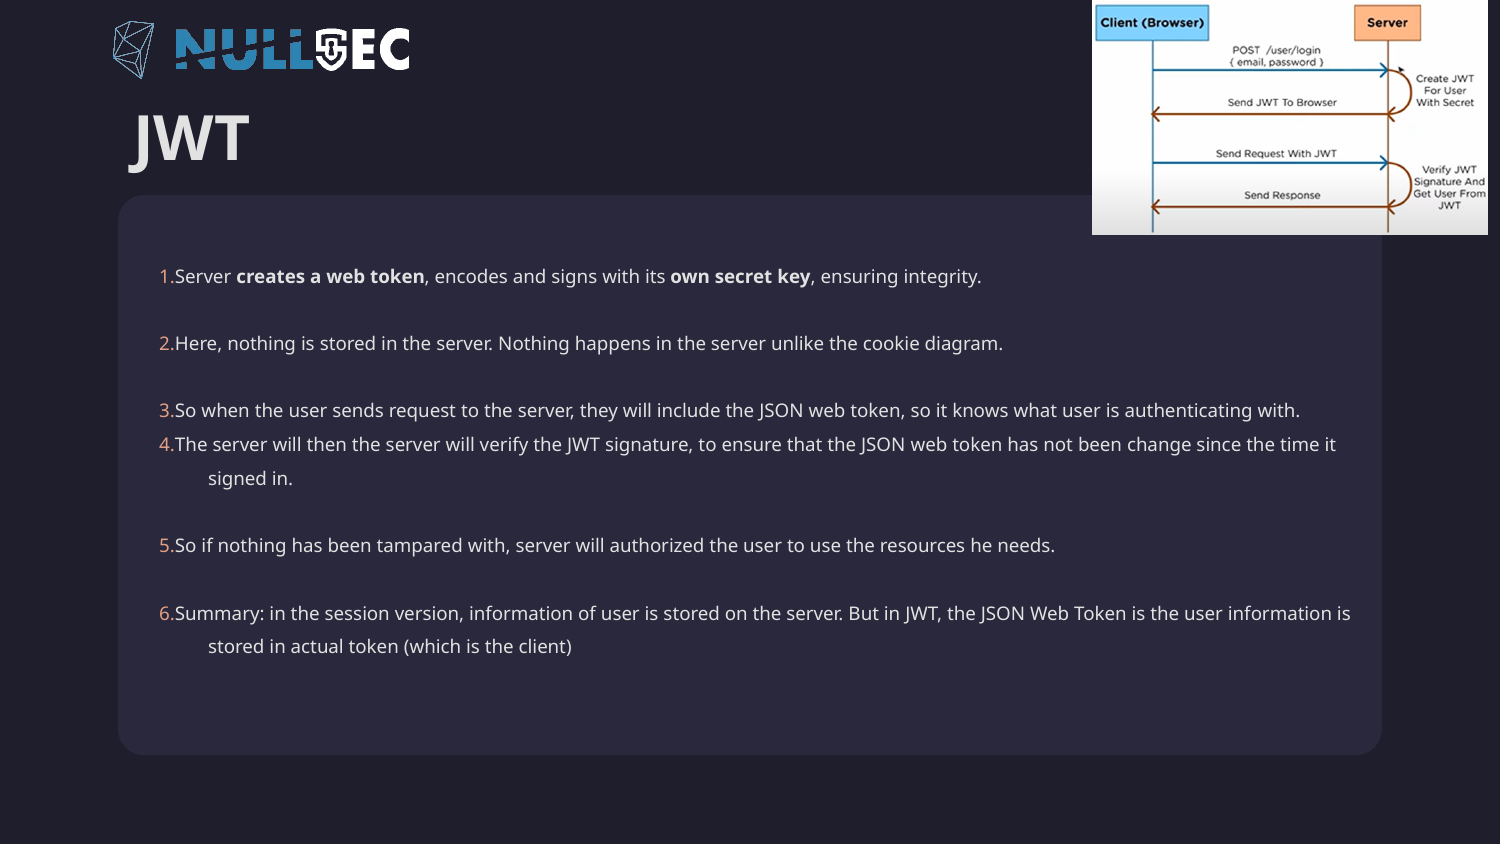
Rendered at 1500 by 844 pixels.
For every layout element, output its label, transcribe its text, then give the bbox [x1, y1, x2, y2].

picture [176, 28, 409, 71]
title JWT [118, 88, 1087, 183]
picture [113, 21, 154, 79]
picture [1092, 0, 1488, 236]
list 1.Server creates a web token, encodes and signs with its own secret key, ensuring integrity. 2.Here, nothing is stored in the server. Nothing happens in the server unlike the cookie diagram. 3.So when the user sends request to the server, they will include the JSON web token, so it knows what user is authenticating with. 4.The server will then the server will verify the JWT signature, to ensure that the JSON web token has not been change since the time it signed in. 5.So if nothing has been tampared with, server will authorized the user to use the resources he needs. 6.Summary: in the session version, information of user is stored on the server. But in JWT, the JSON Web Token is the user information is stored in actual token (which is the client) [118, 195, 1382, 750]
